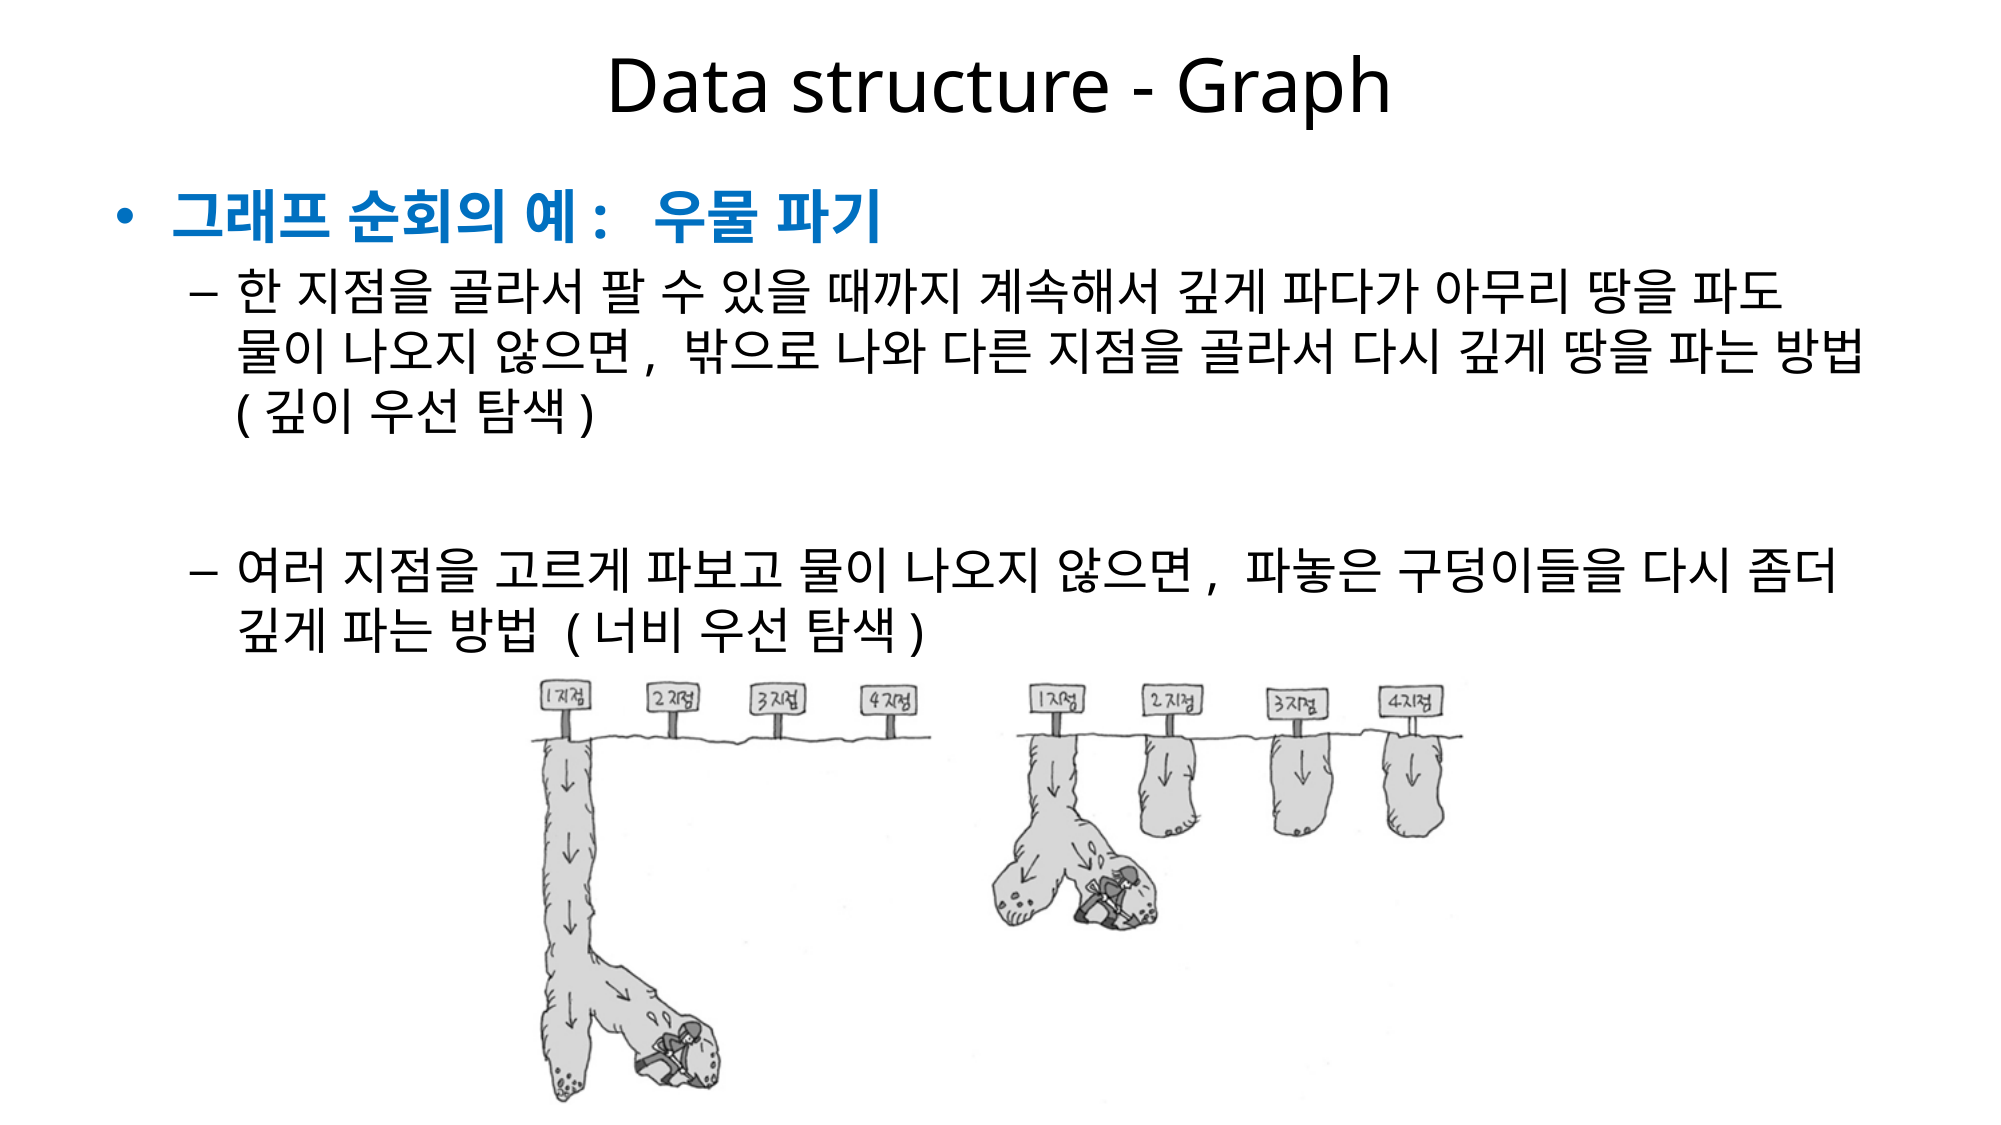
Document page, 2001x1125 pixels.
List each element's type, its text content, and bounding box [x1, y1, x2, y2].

picture [522, 669, 1469, 1105]
title Data structure - Graph [99, 19, 1900, 147]
list 그래프 순회의 예: 우물 파기 한 지점을 골라서 팔 수 있을 때까지 계속해서 깊게 파다가 아무리 땅을 파도 물이 나오지 않으면, 밖으로 나와 다른 지점을 골라서 다시 깊게 땅을 파는 방법 (깊이 우선 탐색) 여러 지점을 고르게 파보고 물이 나오지 않으면, 파놓은 구덩이들을 다시 좀더 깊게 파는 방법 (너비 우선 탐색) [99, 172, 1900, 1024]
